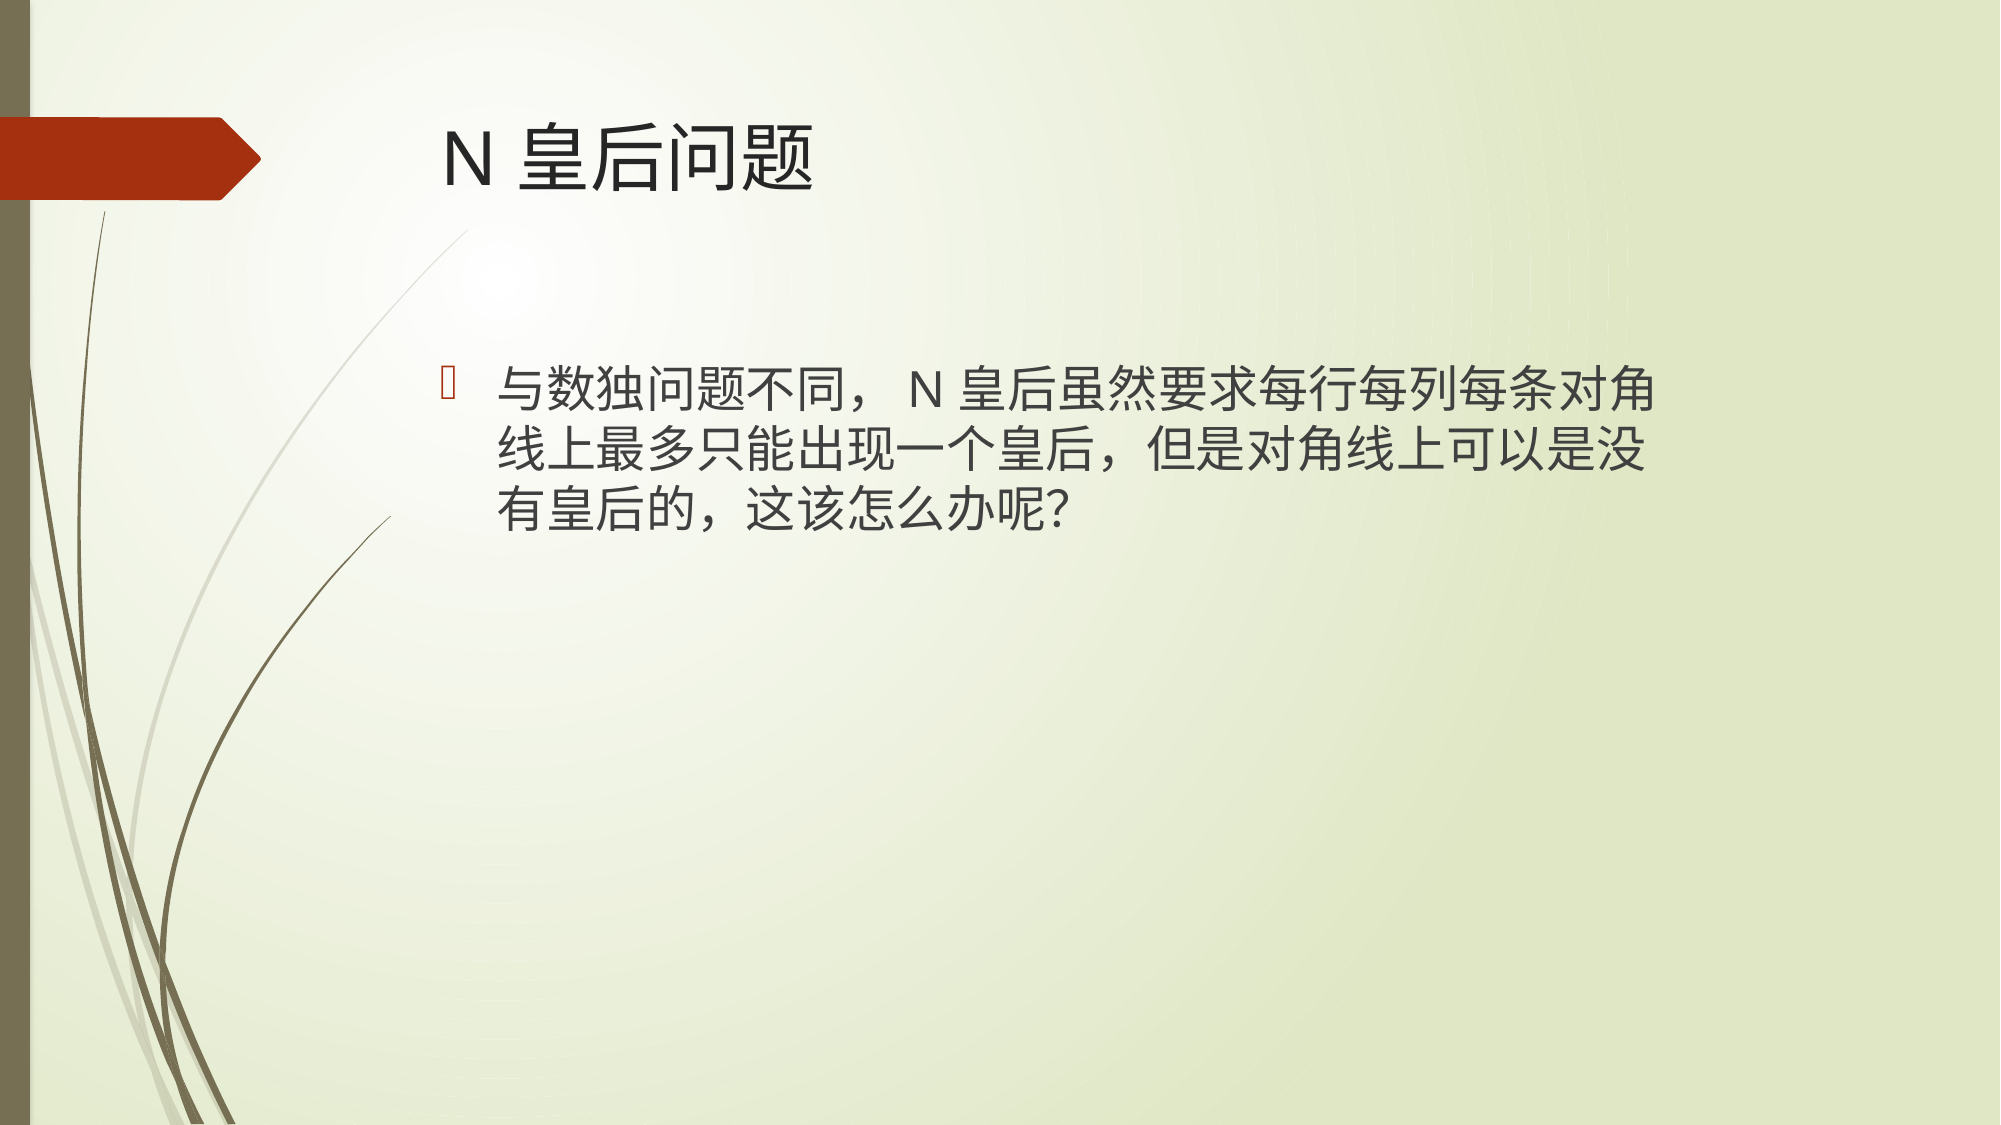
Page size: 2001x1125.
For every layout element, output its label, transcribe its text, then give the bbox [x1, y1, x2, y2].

title N皇后问题 [425, 102, 1888, 313]
list 与数独问题不同，N皇后虽然要求每行每列每条对角线上最多只能出现一个皇后，但是对角线上可以是没有皇后的，这该怎么办呢？ [424, 350, 1706, 970]
